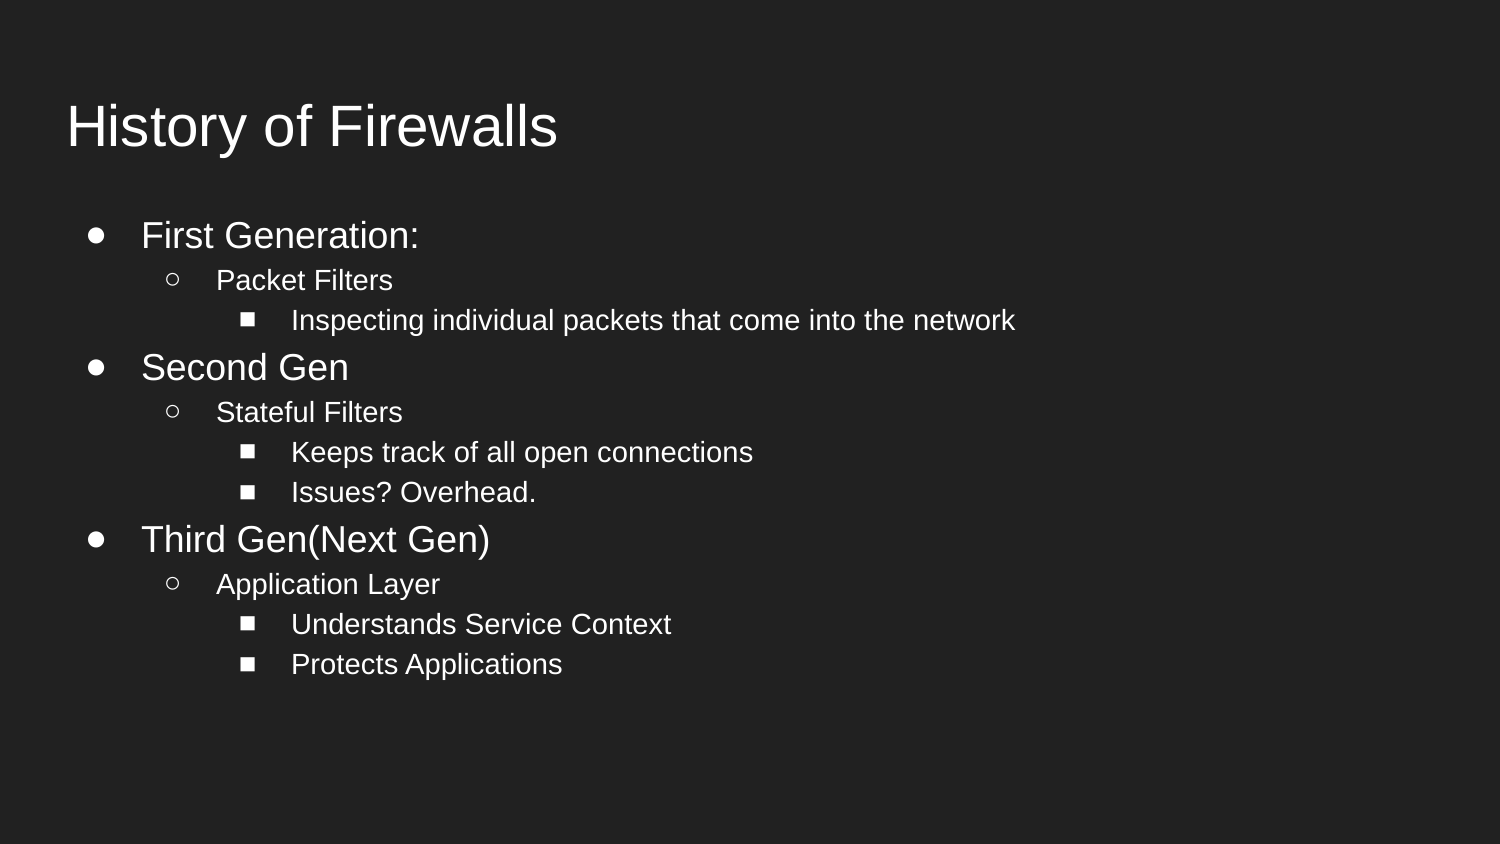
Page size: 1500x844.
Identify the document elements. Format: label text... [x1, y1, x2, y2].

title History of Firewalls [51, 72, 1449, 167]
list First Generation: Packet Filters Inspecting individual packets that come into the network Second Gen Stateful Filters Keeps track of all open connections Issues? Overhead. Third Gen(Next Gen) Application Layer Understands Service Context Protects Applications [51, 189, 1449, 750]
